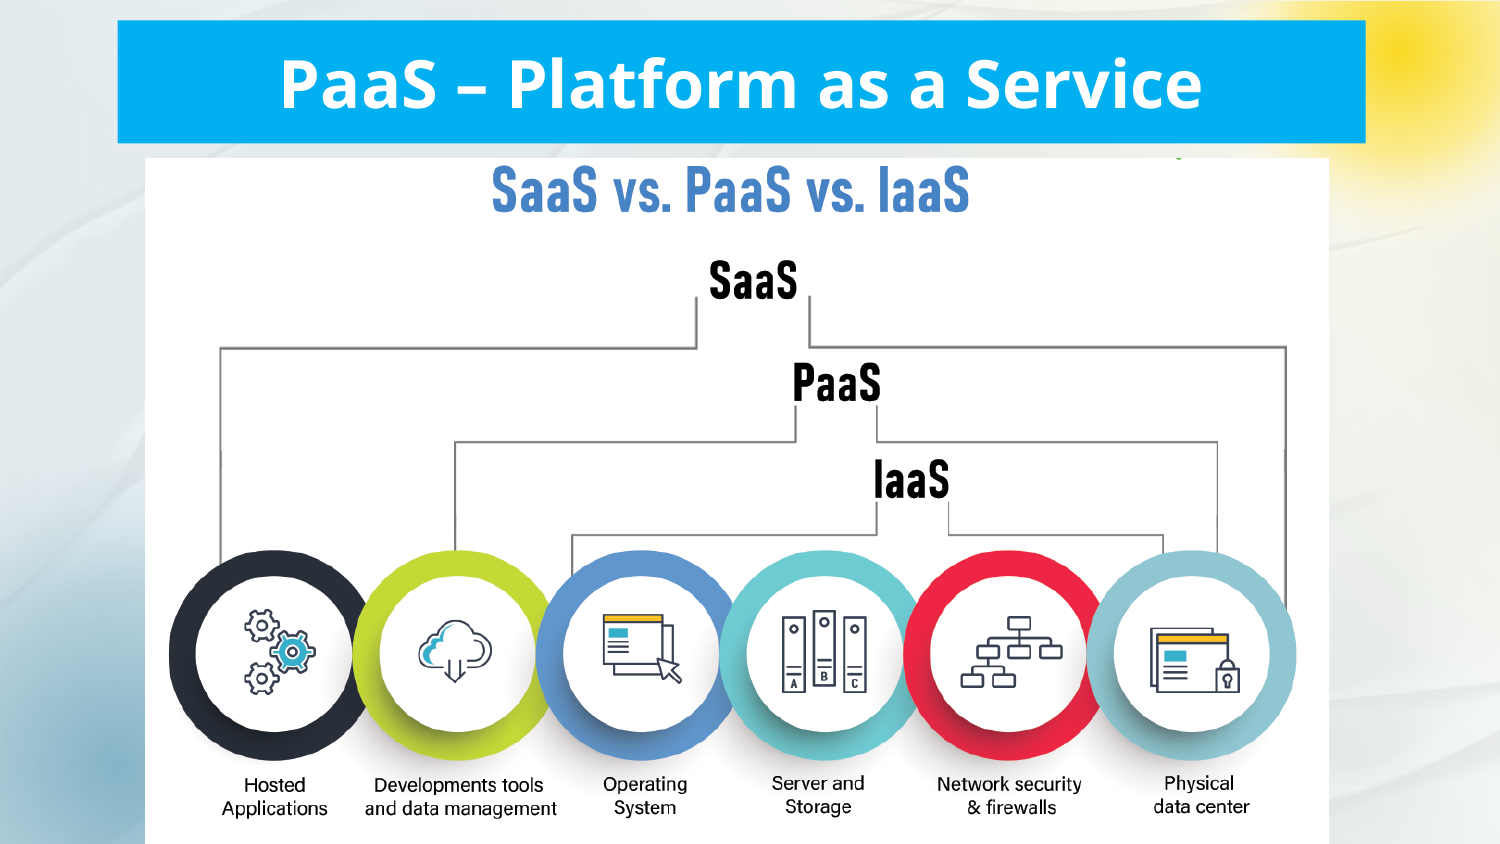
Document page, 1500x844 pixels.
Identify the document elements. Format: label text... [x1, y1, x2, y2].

title PaaS – Platform as a Service [117, 20, 1366, 144]
picture [144, 158, 1330, 844]
